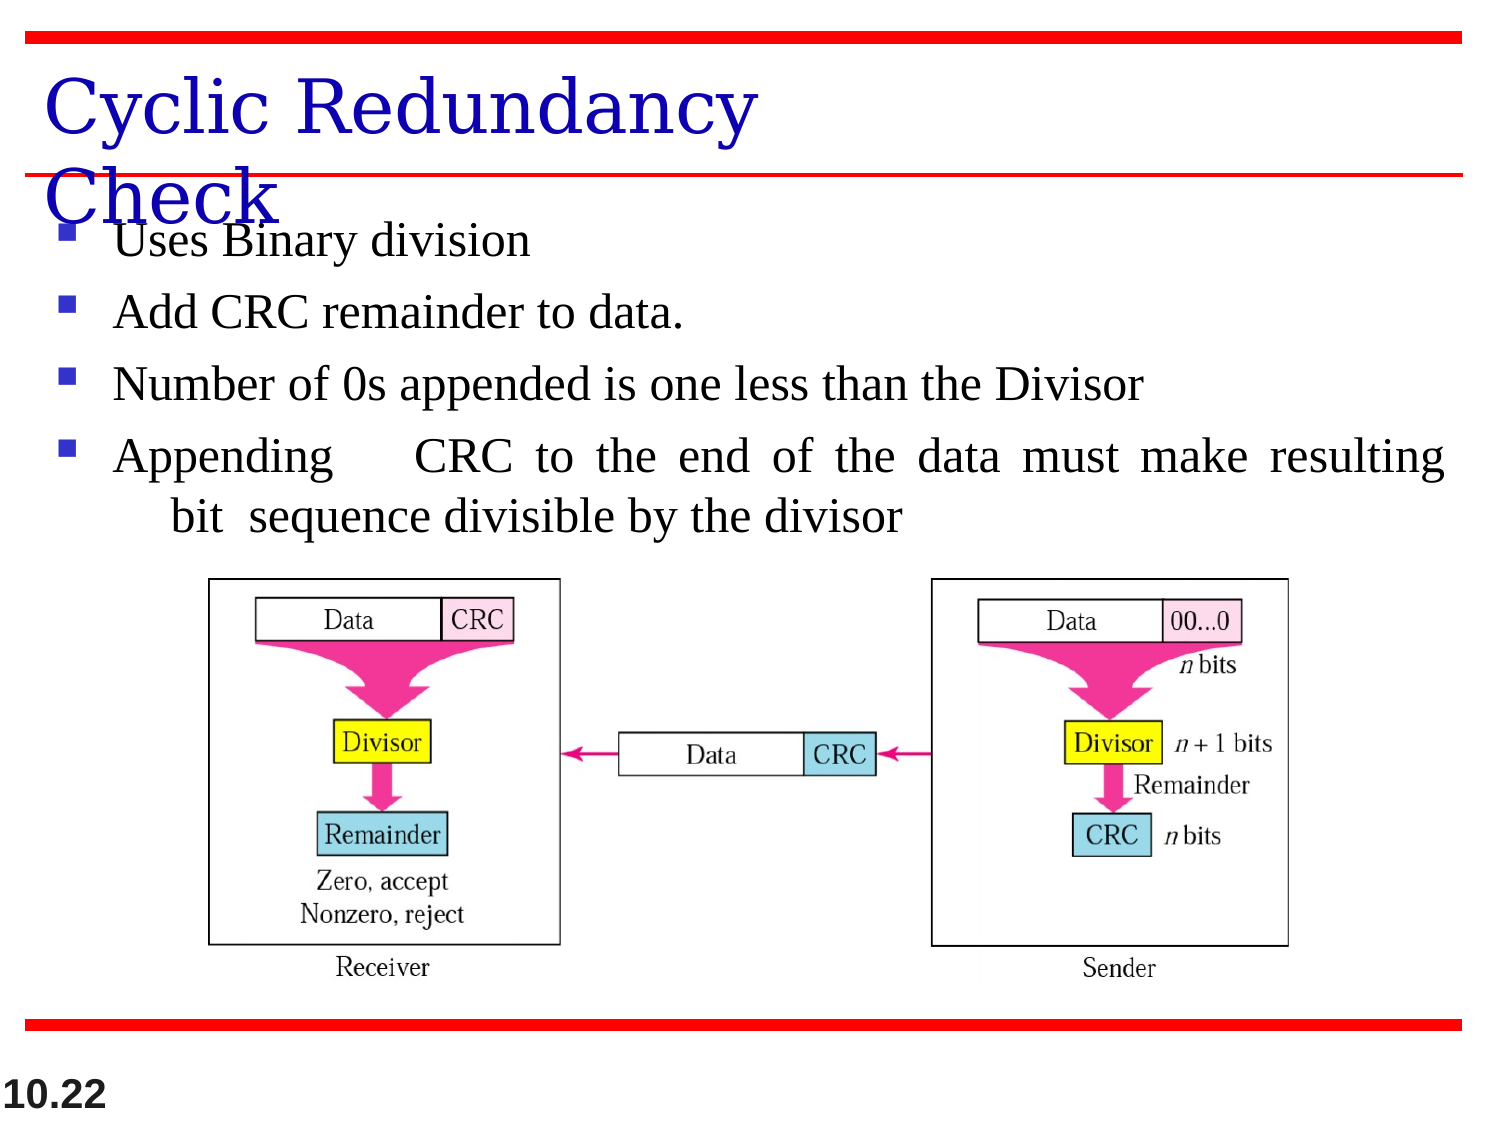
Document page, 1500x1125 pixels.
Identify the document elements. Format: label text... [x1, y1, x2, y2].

picture [207, 577, 1289, 984]
slide_number 10.22 [0, 1068, 114, 1125]
title Cyclic Redundancy Check [41, 56, 841, 247]
text_box Uses Binary division Add CRC remainder to data. Number of 0s appended is one less than the Divisor Appending CRC to the end of the data must make resulting bit sequence divisible by the divisor [53, 192, 1463, 543]
